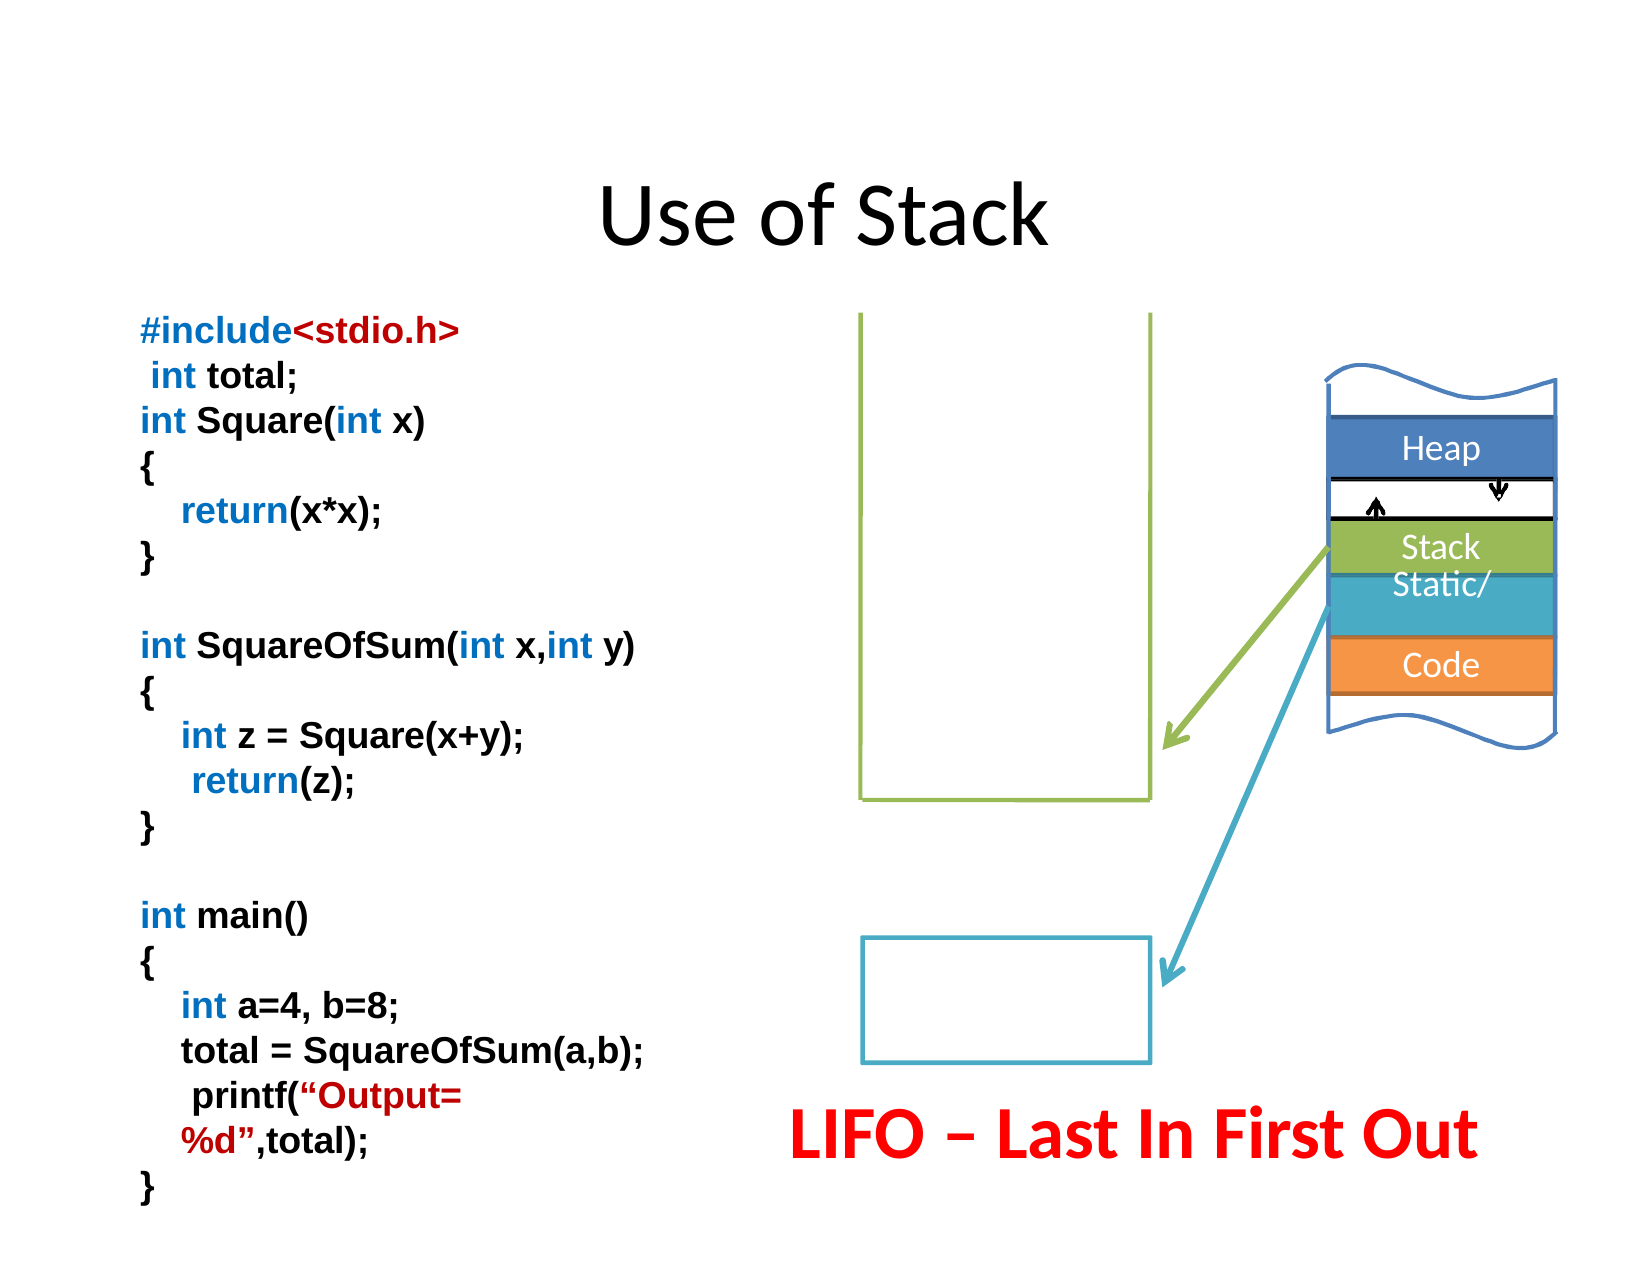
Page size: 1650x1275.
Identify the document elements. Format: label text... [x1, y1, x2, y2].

title Use of Stack [595, 151, 1054, 367]
text_box int SquareOfSum(int x,int y) { int z = Square(x+y); return(z); } [137, 619, 636, 847]
text_box #include<stdio.h> int total; int Square(int x) { return(x*x); } [137, 304, 463, 577]
text_box int main() { int a=4, b=8; total = SquareOfSum(a,b); printf(“Output=%d”,total); } [137, 889, 648, 1207]
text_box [858, 312, 1559, 1066]
text_box LIFO – Last In First Out [787, 1081, 1486, 1174]
